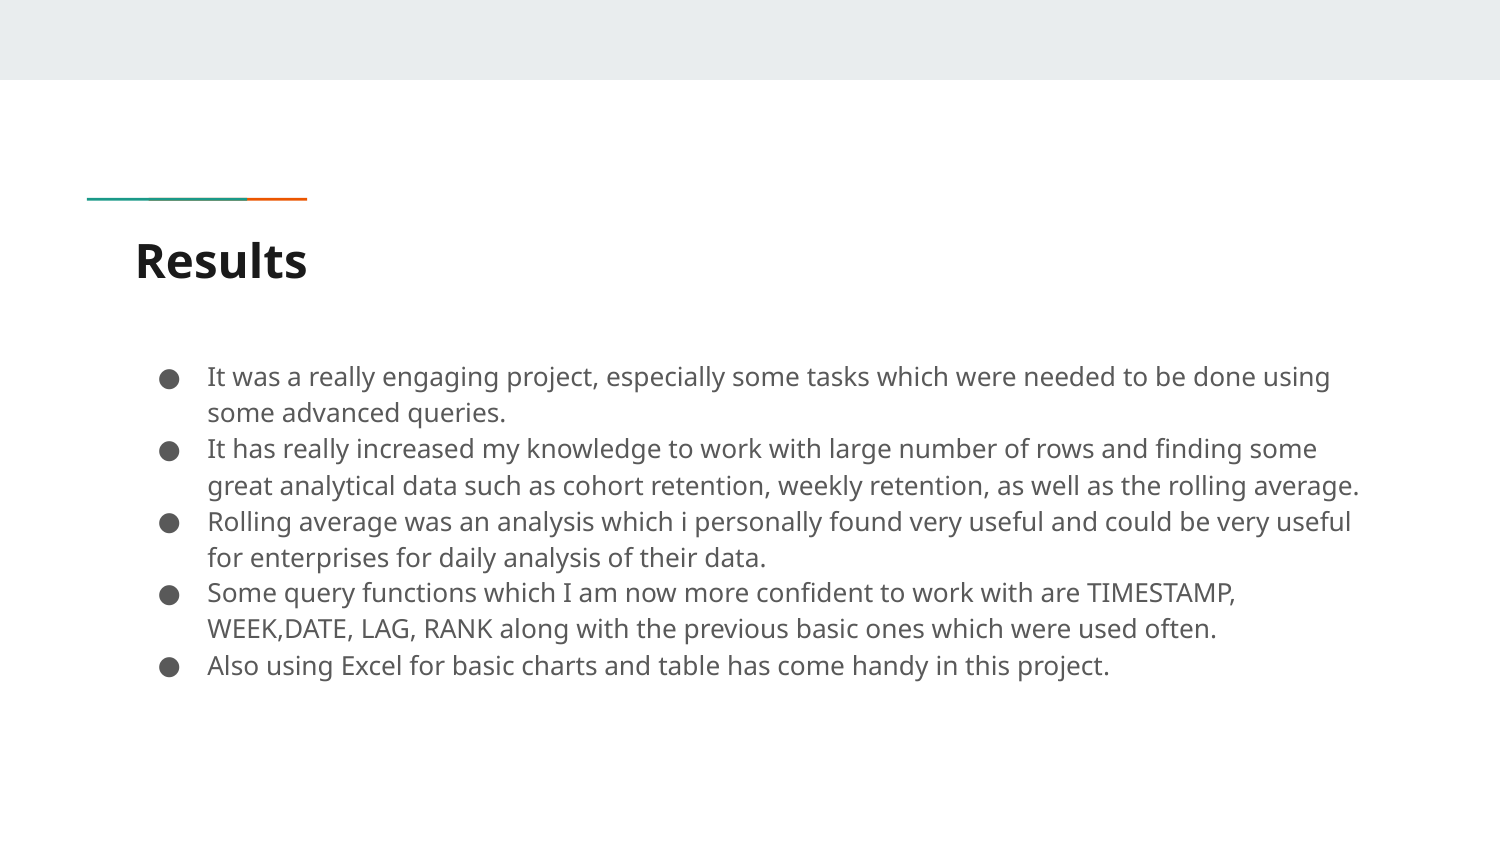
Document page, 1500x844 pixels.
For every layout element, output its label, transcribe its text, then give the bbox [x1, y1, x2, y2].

title Results [119, 216, 1381, 305]
list It was a really engaging project, especially some tasks which were needed to be done using some advanced queries. It has really increased my knowledge to work with large number of rows and finding some great analytical data such as cohort retention, weekly retention, as well as the rolling average. Rolling average was an analysis which i personally found very useful and could be very useful for enterprises for daily analysis of their data. Some query functions which I am now more confident to work with are TIMESTAMP, WEEK,DATE, LAG, RANK along with the previous basic ones which were used often. Also using Excel for basic charts and table has come handy in this project. [119, 341, 1381, 712]
